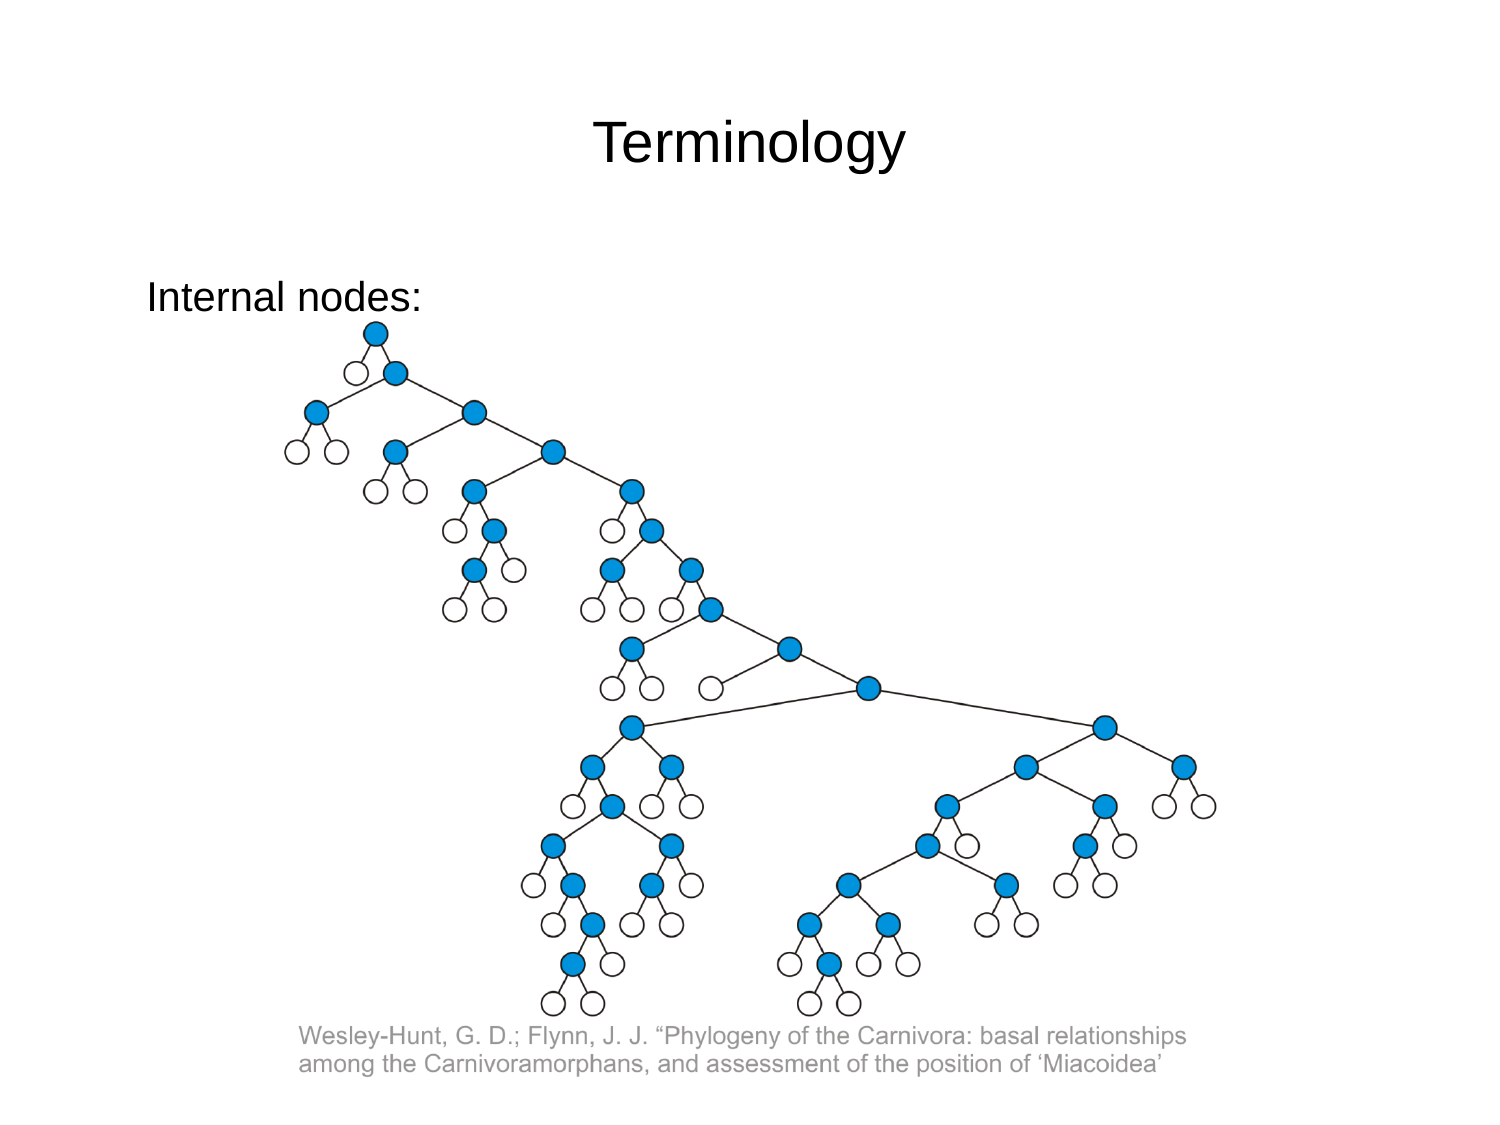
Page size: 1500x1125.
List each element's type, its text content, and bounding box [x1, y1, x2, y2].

title Terminology [74, 44, 1426, 233]
list Internal nodes: [74, 262, 1426, 1006]
picture [277, 314, 1223, 1095]
